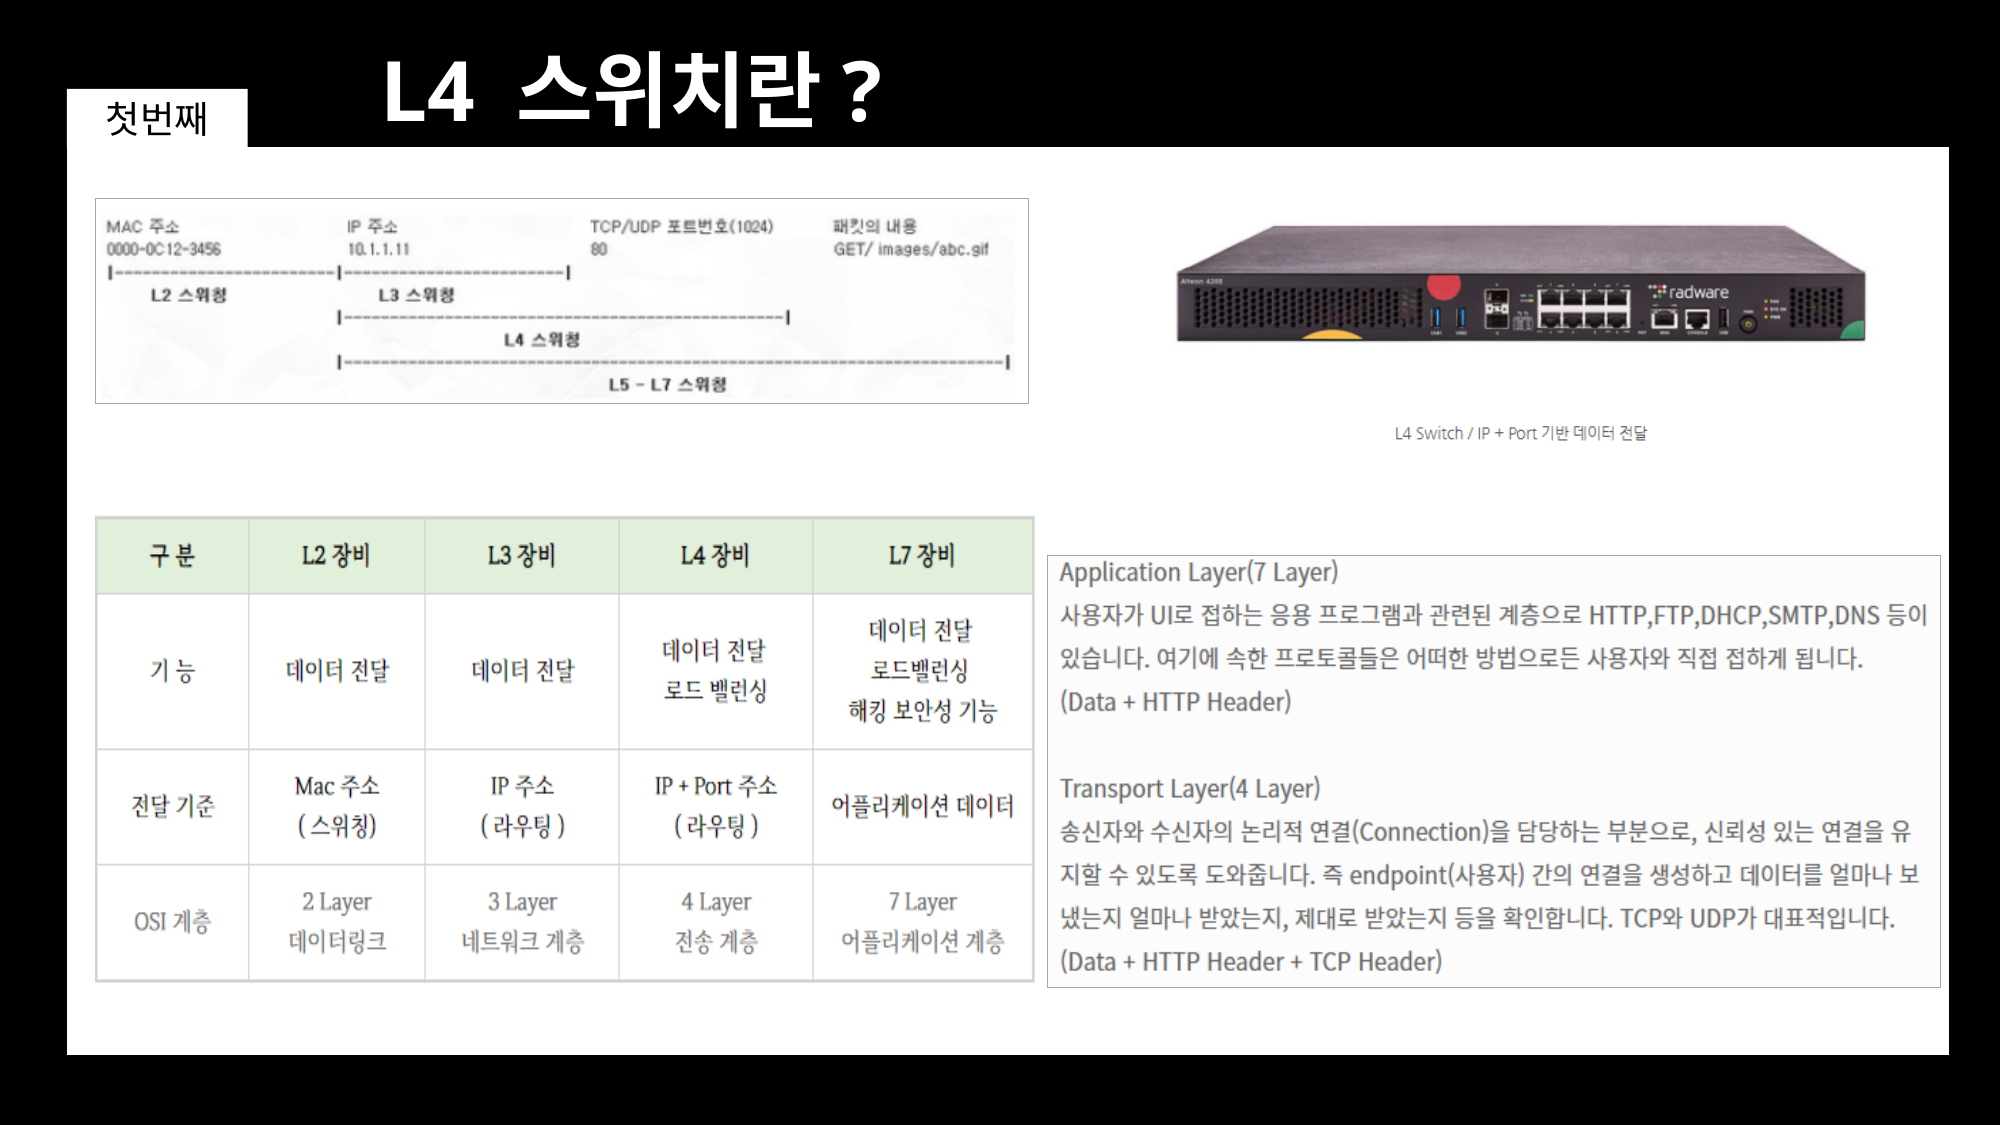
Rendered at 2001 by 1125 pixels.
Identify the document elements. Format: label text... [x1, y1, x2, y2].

text_box L4 스위치란? [365, 30, 897, 145]
text_box [65, 145, 1951, 1057]
picture [95, 513, 1039, 988]
picture [1047, 554, 1941, 988]
picture [1162, 195, 1877, 449]
text_box 첫번째 [66, 88, 249, 149]
picture [95, 198, 1029, 404]
